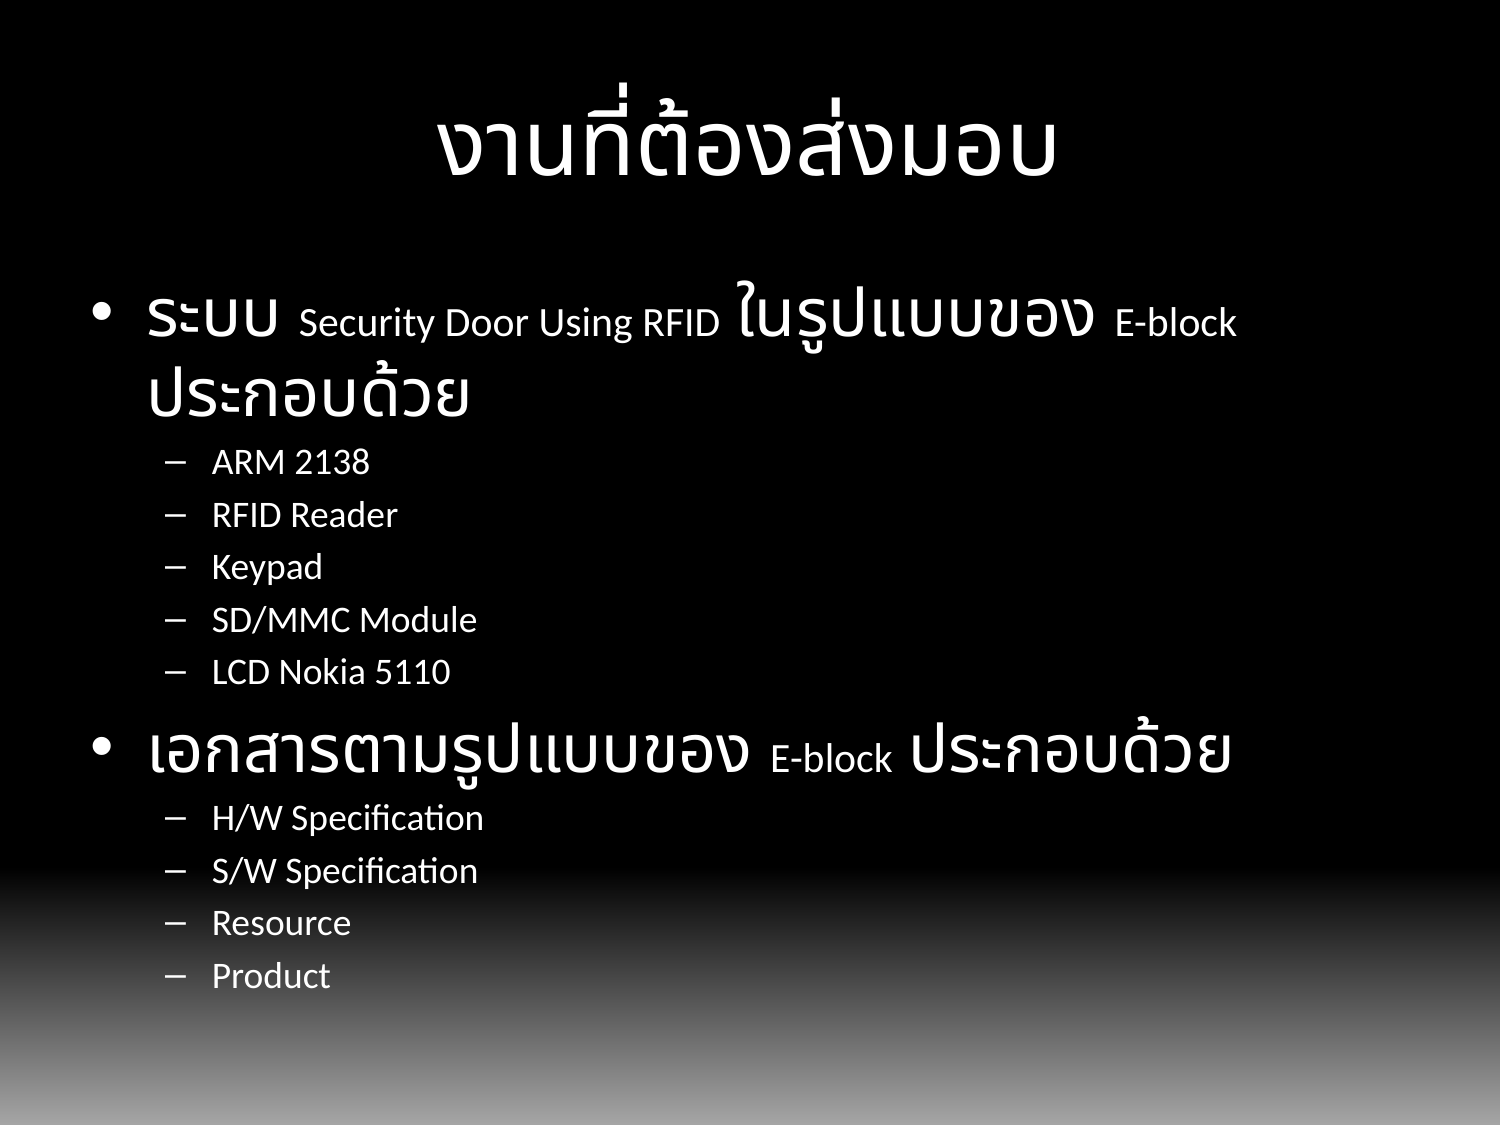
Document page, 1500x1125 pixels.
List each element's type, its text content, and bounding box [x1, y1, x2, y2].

list ระบบ Security Door Using RFID ในรูปแบบของ E-block ประกอบด้วย ARM 2138 RFID Reader Keypad SD/MMC Module LCD Nokia 5110 เอกสารตามรูปแบบของ E-block ประกอบด้วย H/W Specification S/W Specification Resource Product [75, 262, 1425, 1005]
title งานที่ต้องส่งมอบ [75, 45, 1425, 233]
